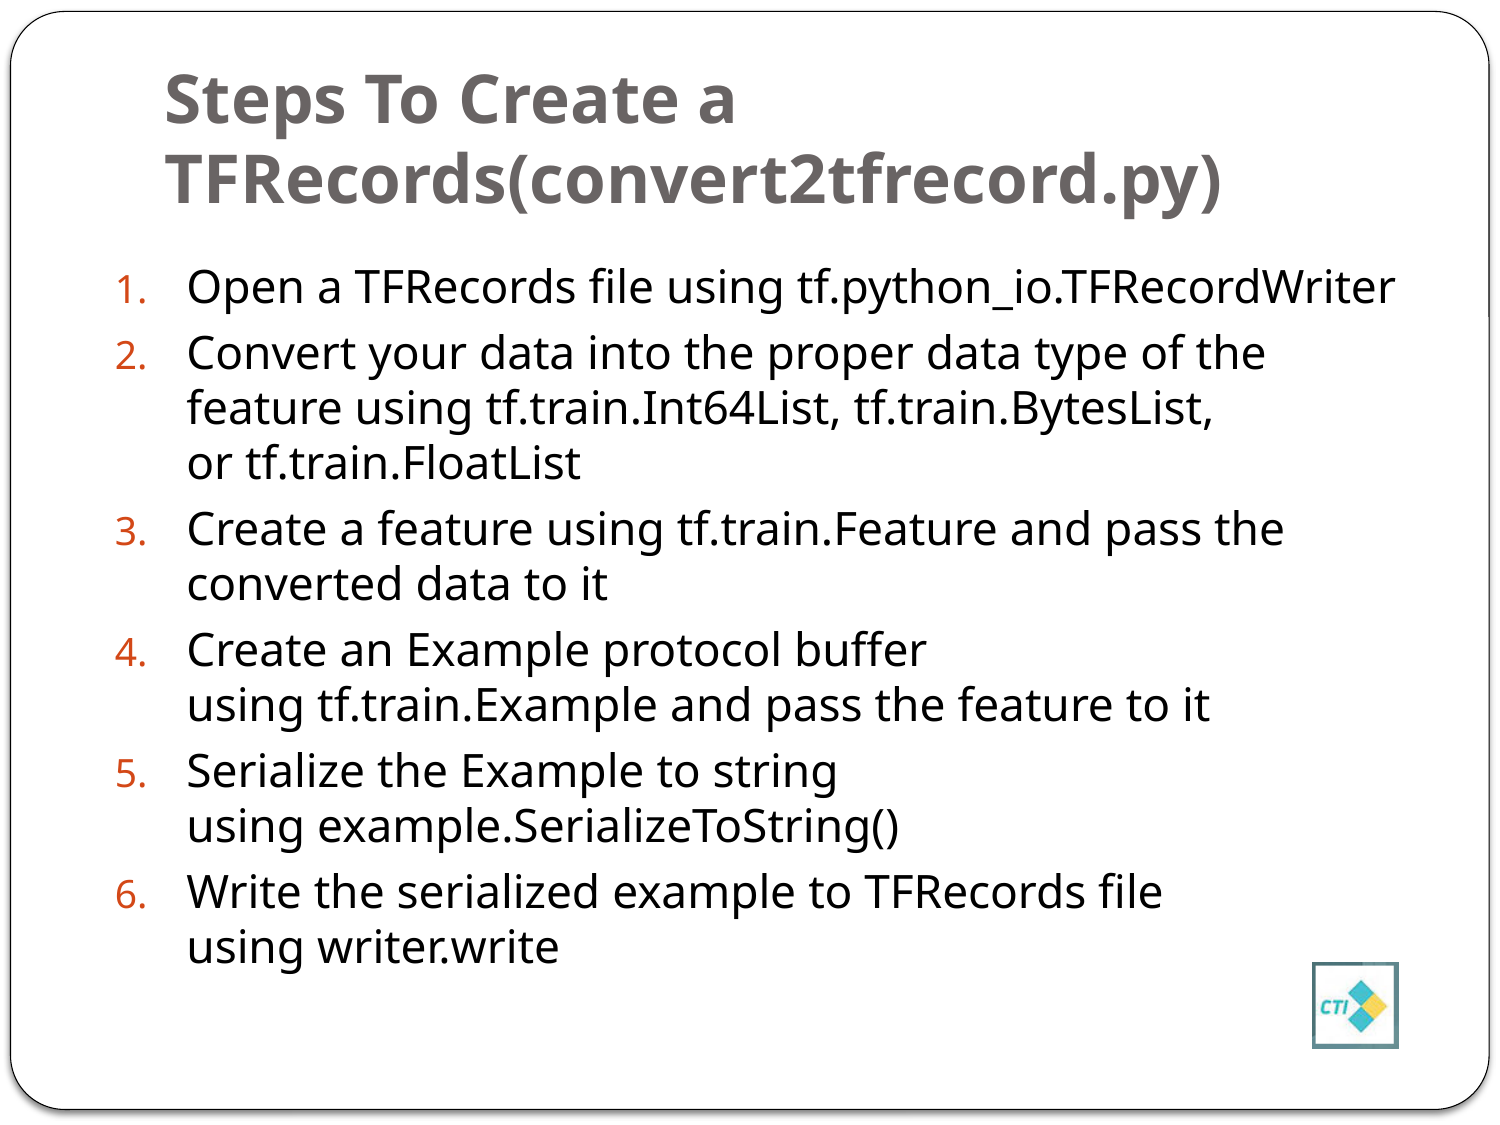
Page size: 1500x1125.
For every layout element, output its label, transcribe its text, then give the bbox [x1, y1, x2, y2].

list Open a TFRecords file using tf.python_io.TFRecordWriter Convert your data into the proper data type of the feature using tf.train.Int64List, tf.train.BytesList, or tf.train.FloatList Create a feature using tf.train.Feature and pass the converted data to it Create an Example protocol buffer using tf.train.Example and pass the feature to it Serialize the Example to string using example.SerializeToString() Write the serialized example to TFRecords file using writer.write [99, 249, 1425, 1000]
picture [1312, 962, 1399, 1049]
title Steps To Create a TFRecords(convert2tfrecord.py) [150, 45, 1425, 233]
